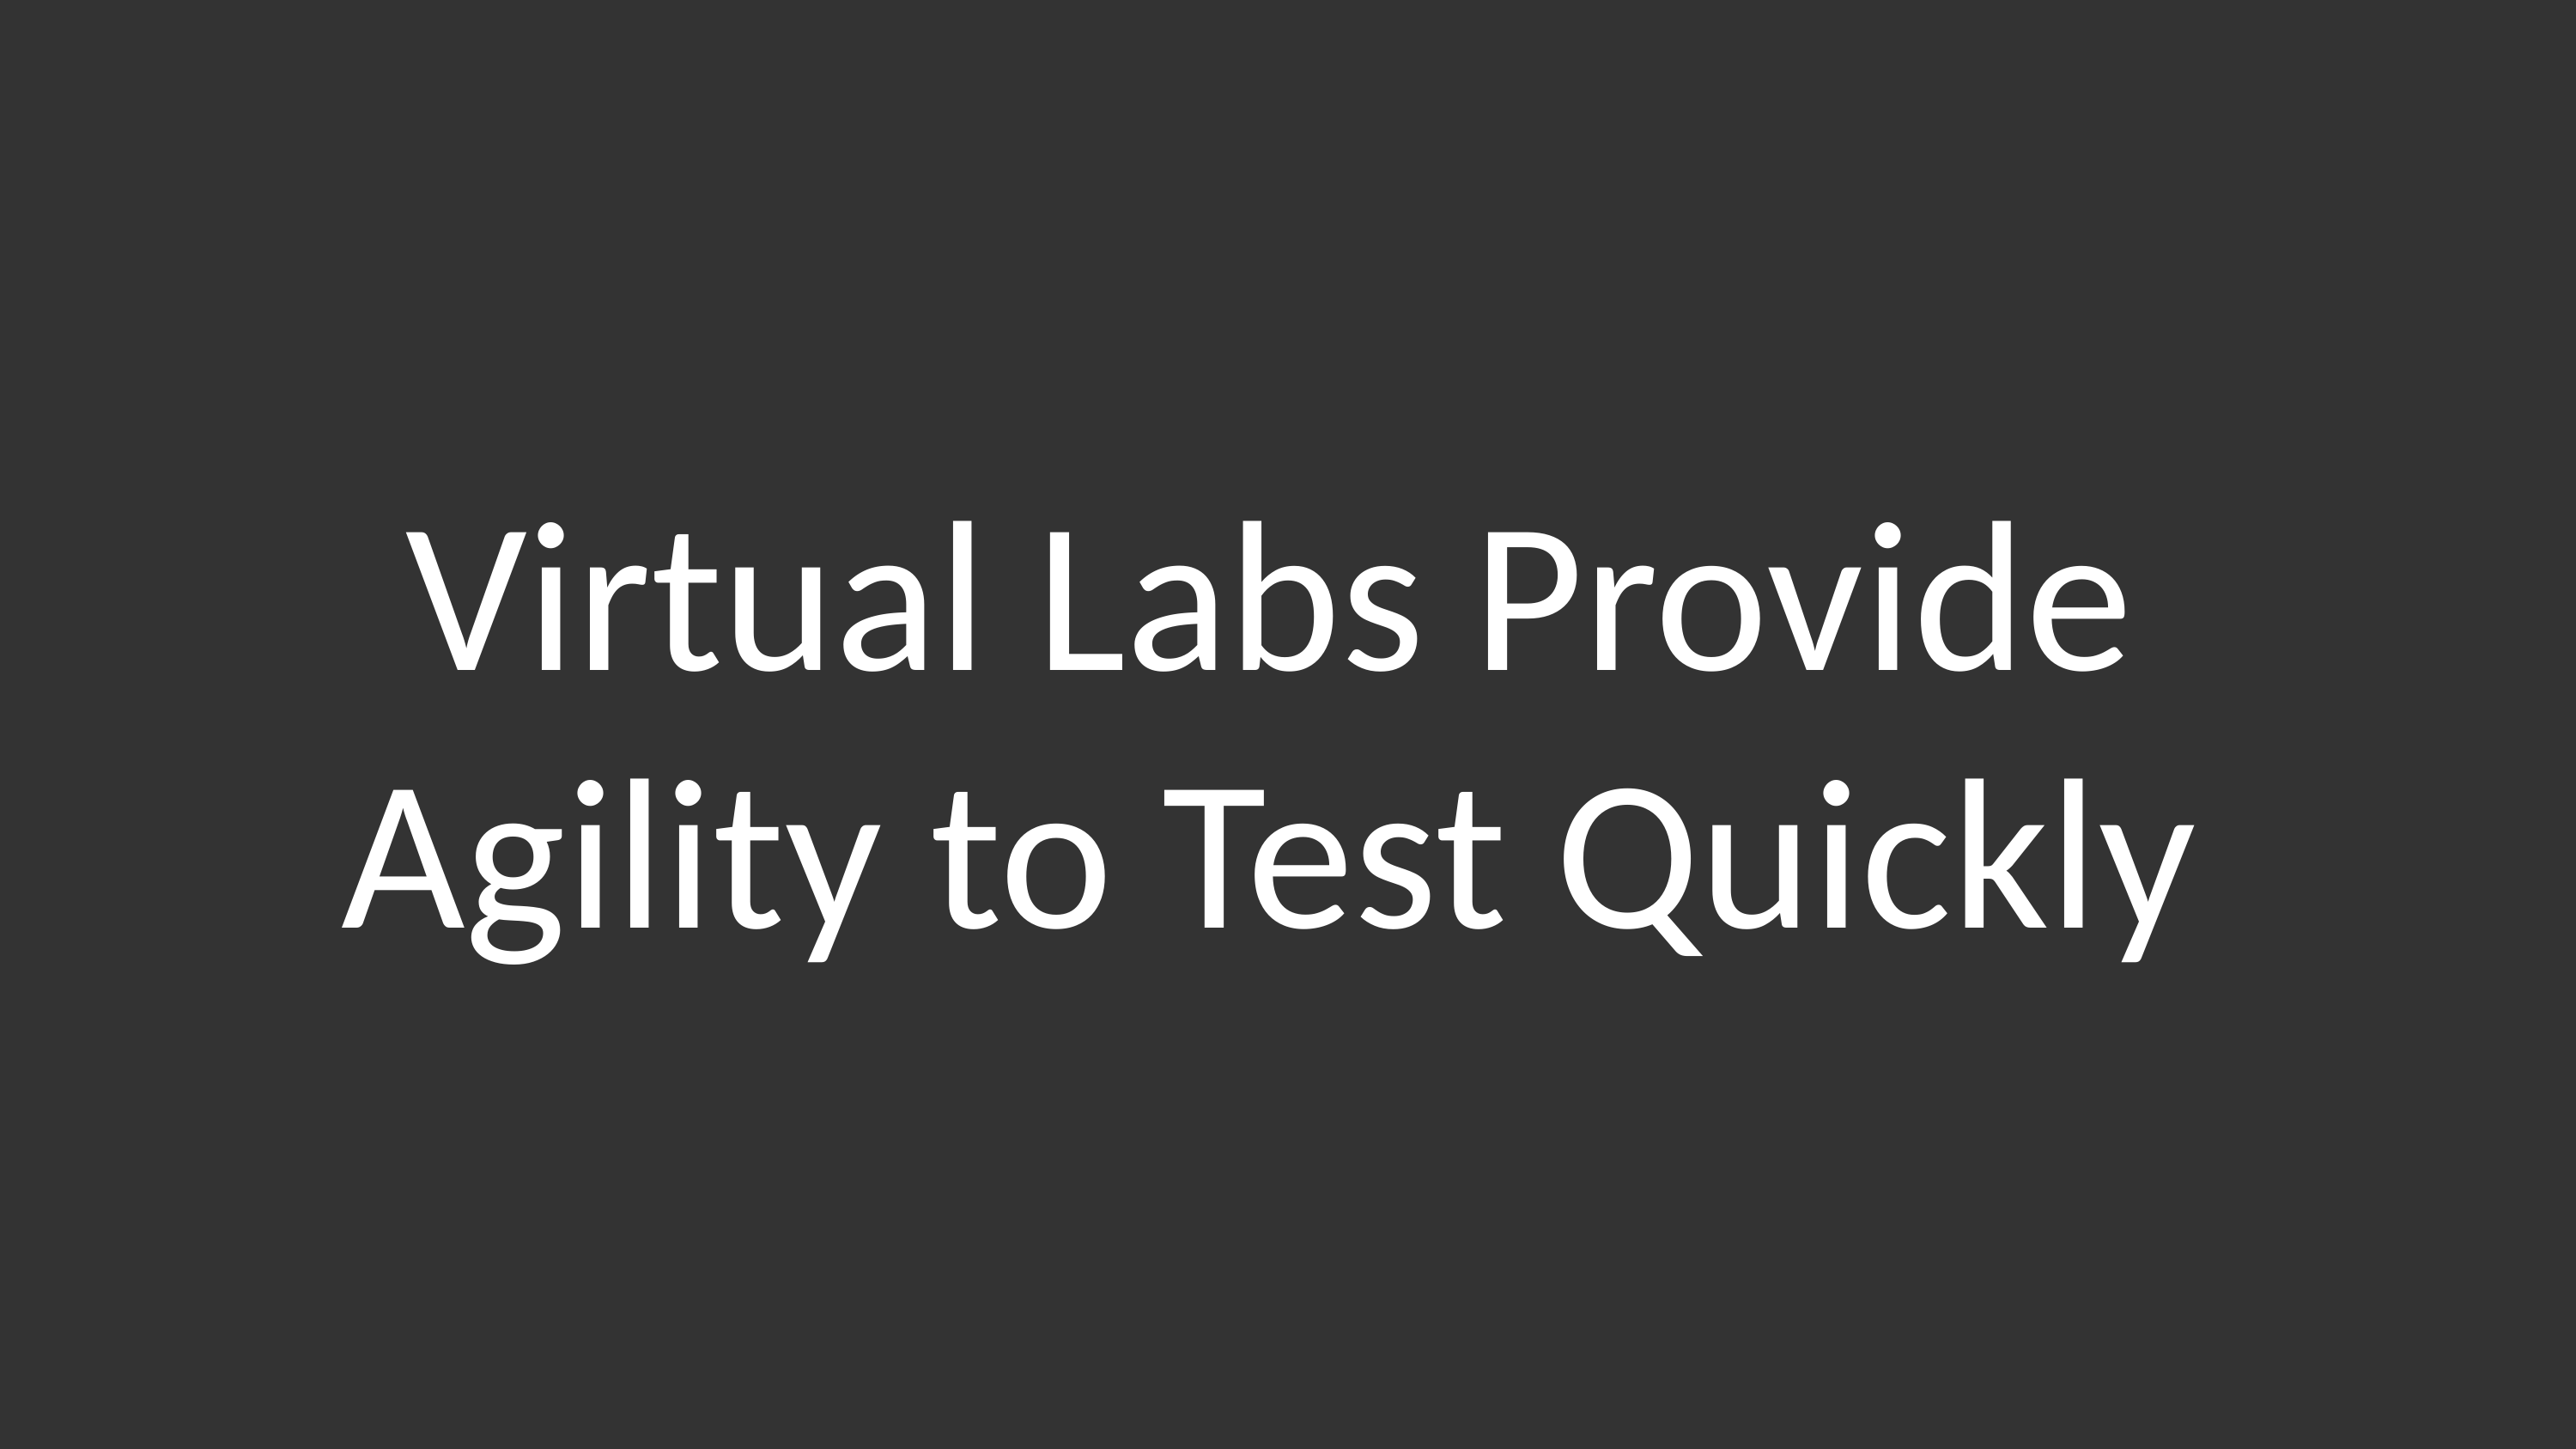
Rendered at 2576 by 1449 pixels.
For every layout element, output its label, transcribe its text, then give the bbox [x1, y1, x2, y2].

title Virtual Labs Provide Agility to Test Quickly [137, 137, 2403, 1290]
